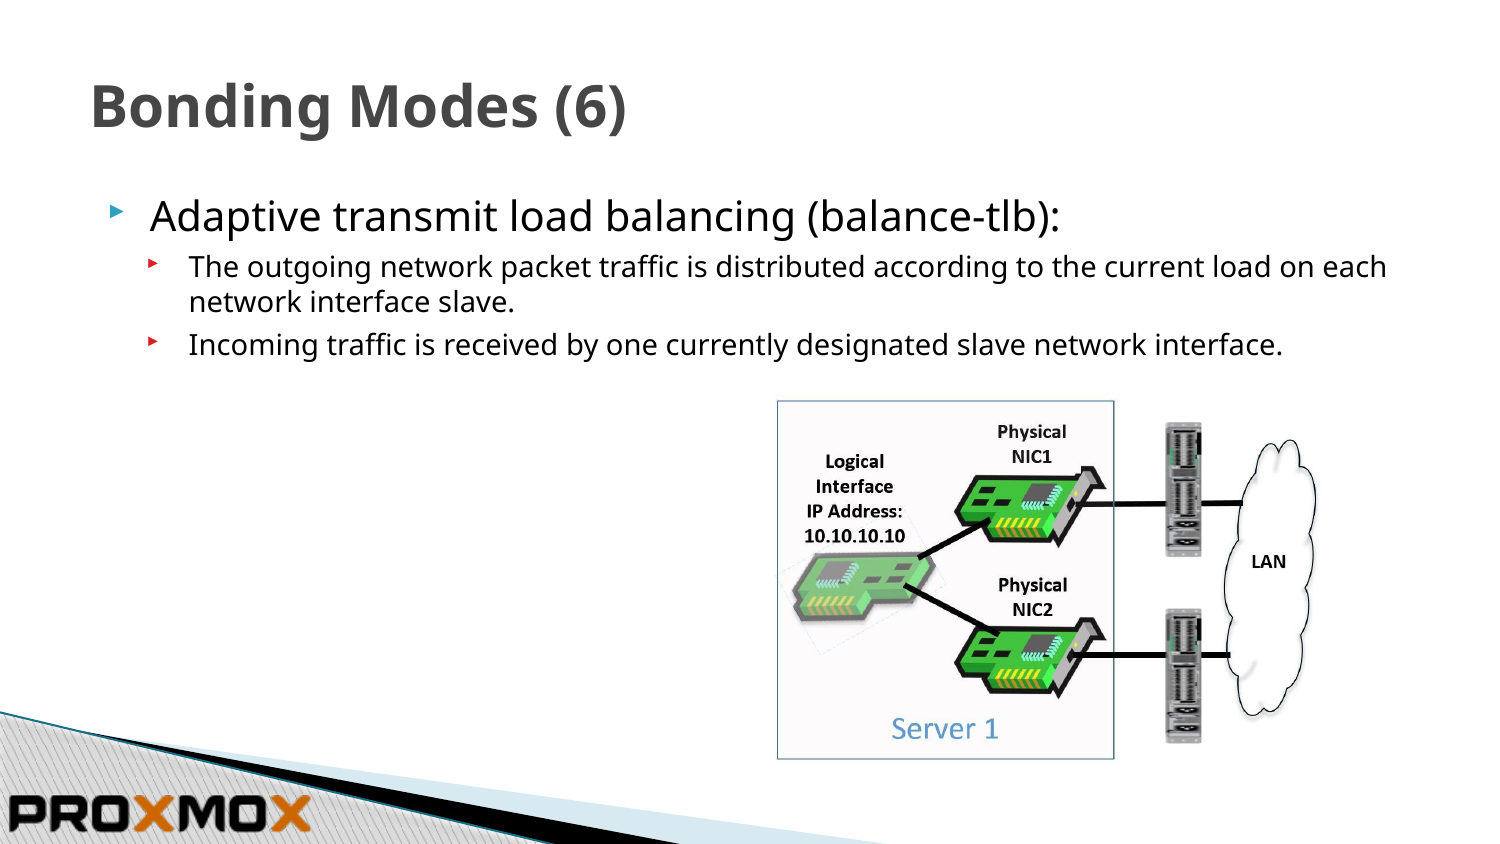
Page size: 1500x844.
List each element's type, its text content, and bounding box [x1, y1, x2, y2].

title Bonding Modes (6) [75, 33, 1425, 175]
picture [765, 384, 1326, 773]
list Adaptive transmit load balancing (balance-tlb): The outgoing network packet traffic is distributed according to the current load on each network interface slave. Incoming traffic is received by one currently designated slave network interface. [75, 182, 1425, 740]
picture [0, 784, 326, 839]
